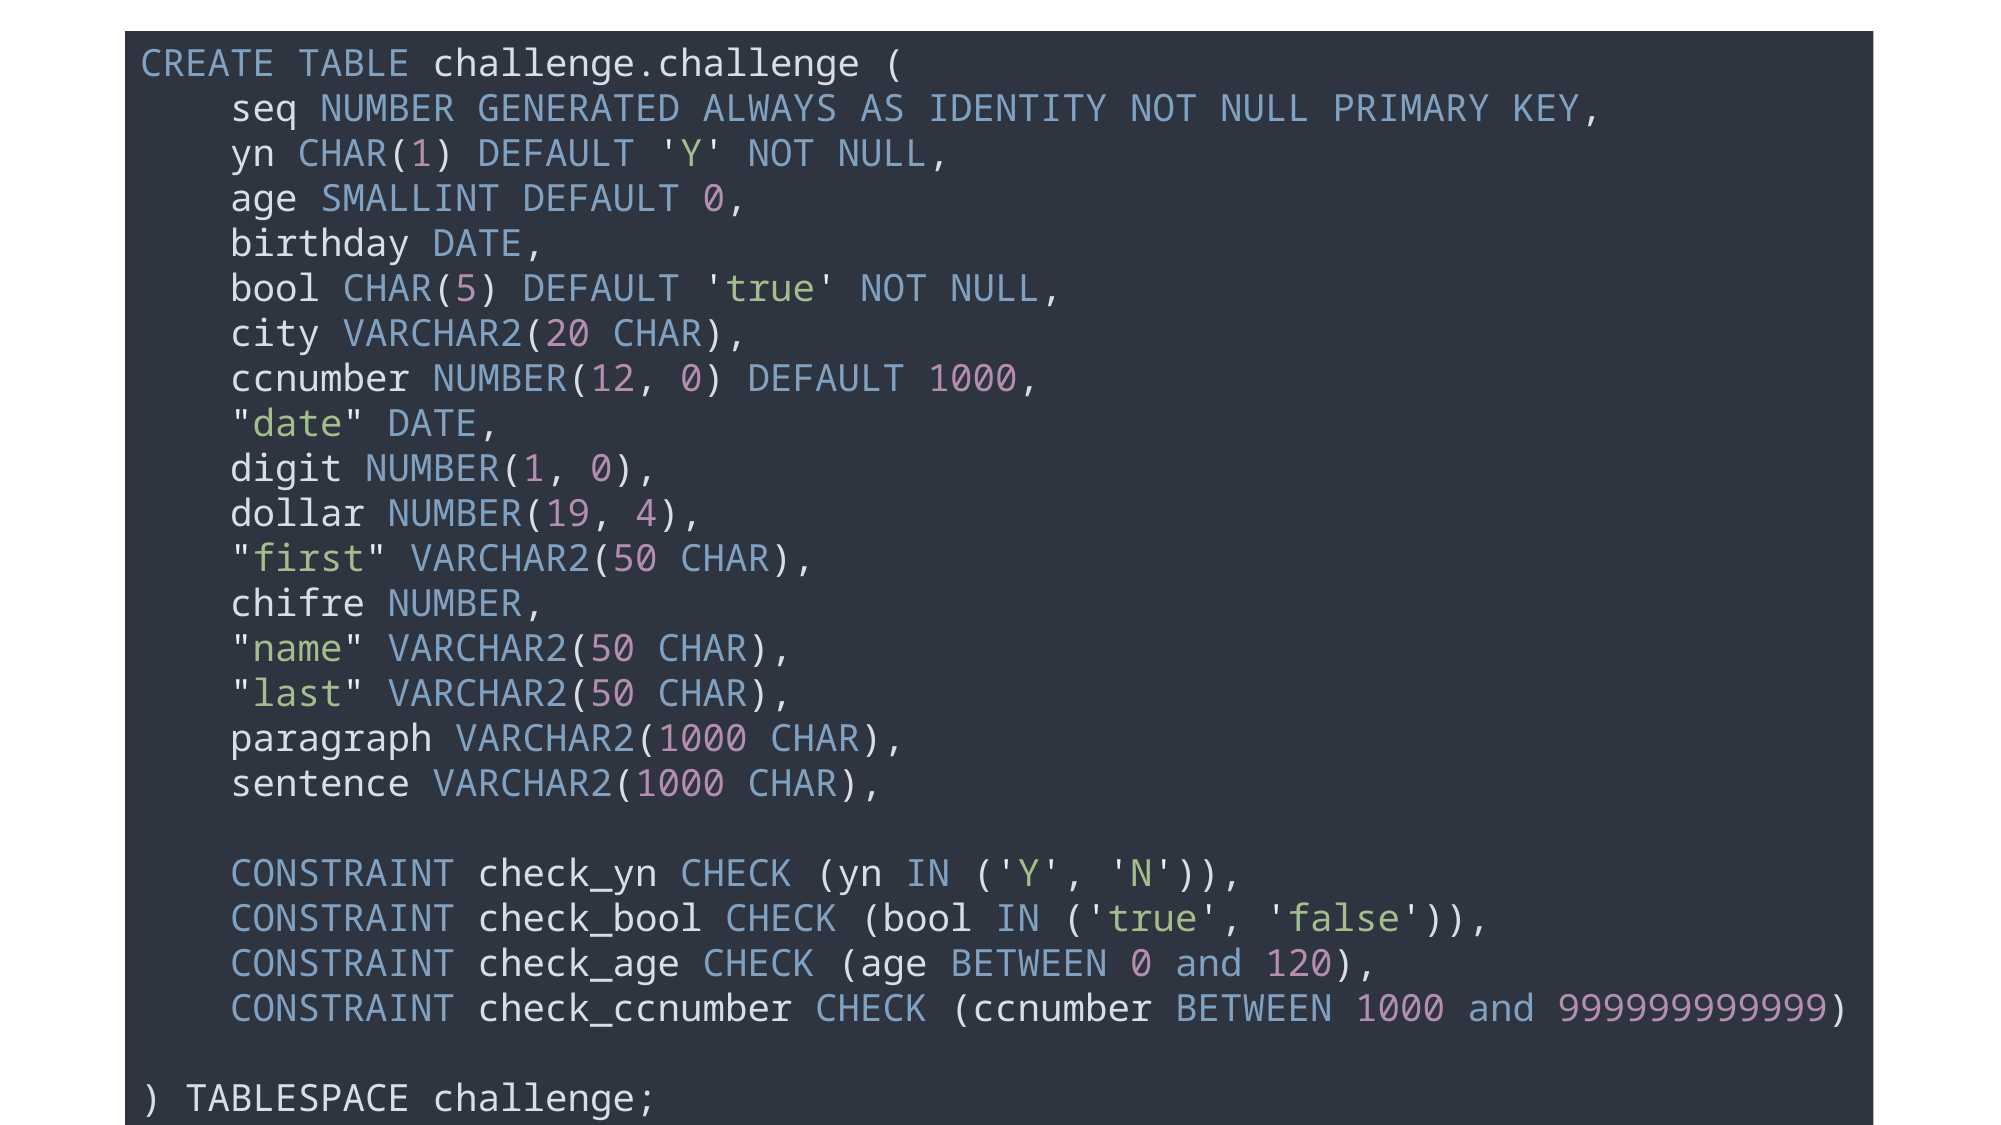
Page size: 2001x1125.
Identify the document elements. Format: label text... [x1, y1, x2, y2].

text_box [774, 525, 1225, 567]
text_box CREATE TABLE challenge.challenge ( seq NUMBER GENERATED ALWAYS AS IDENTITY NOT NULL PRIMARY KEY, yn CHAR(1) DEFAULT 'Y' NOT NULL, age SMALLINT DEFAULT 0, birthday DATE, bool CHAR(5) DEFAULT 'true' NOT NULL, city VARCHAR2(20 CHAR), ccnumber NUMBER(12, 0) DEFAULT 1000, "date" DATE, digit NUMBER(1, 0), dollar NUMBER(19, 4), "first" VARCHAR2(50 CHAR), chifre NUMBER, "name" VARCHAR2(50 CHAR), "last" VARCHAR2(50 CHAR), paragraph VARCHAR2(1000 CHAR), sentence VARCHAR2(1000 CHAR), CONSTRAINT check_yn CHECK (yn IN ('Y', 'N')), CONSTRAINT check_bool CHECK (bool IN ('true', 'false')), CONSTRAINT check_age CHECK (age BETWEEN 0 and 120), CONSTRAINT check_ccnumber CHECK (ccnumber BETWEEN 1000 and 999999999999) ) TABLESPACE challenge; [125, 31, 1874, 1125]
